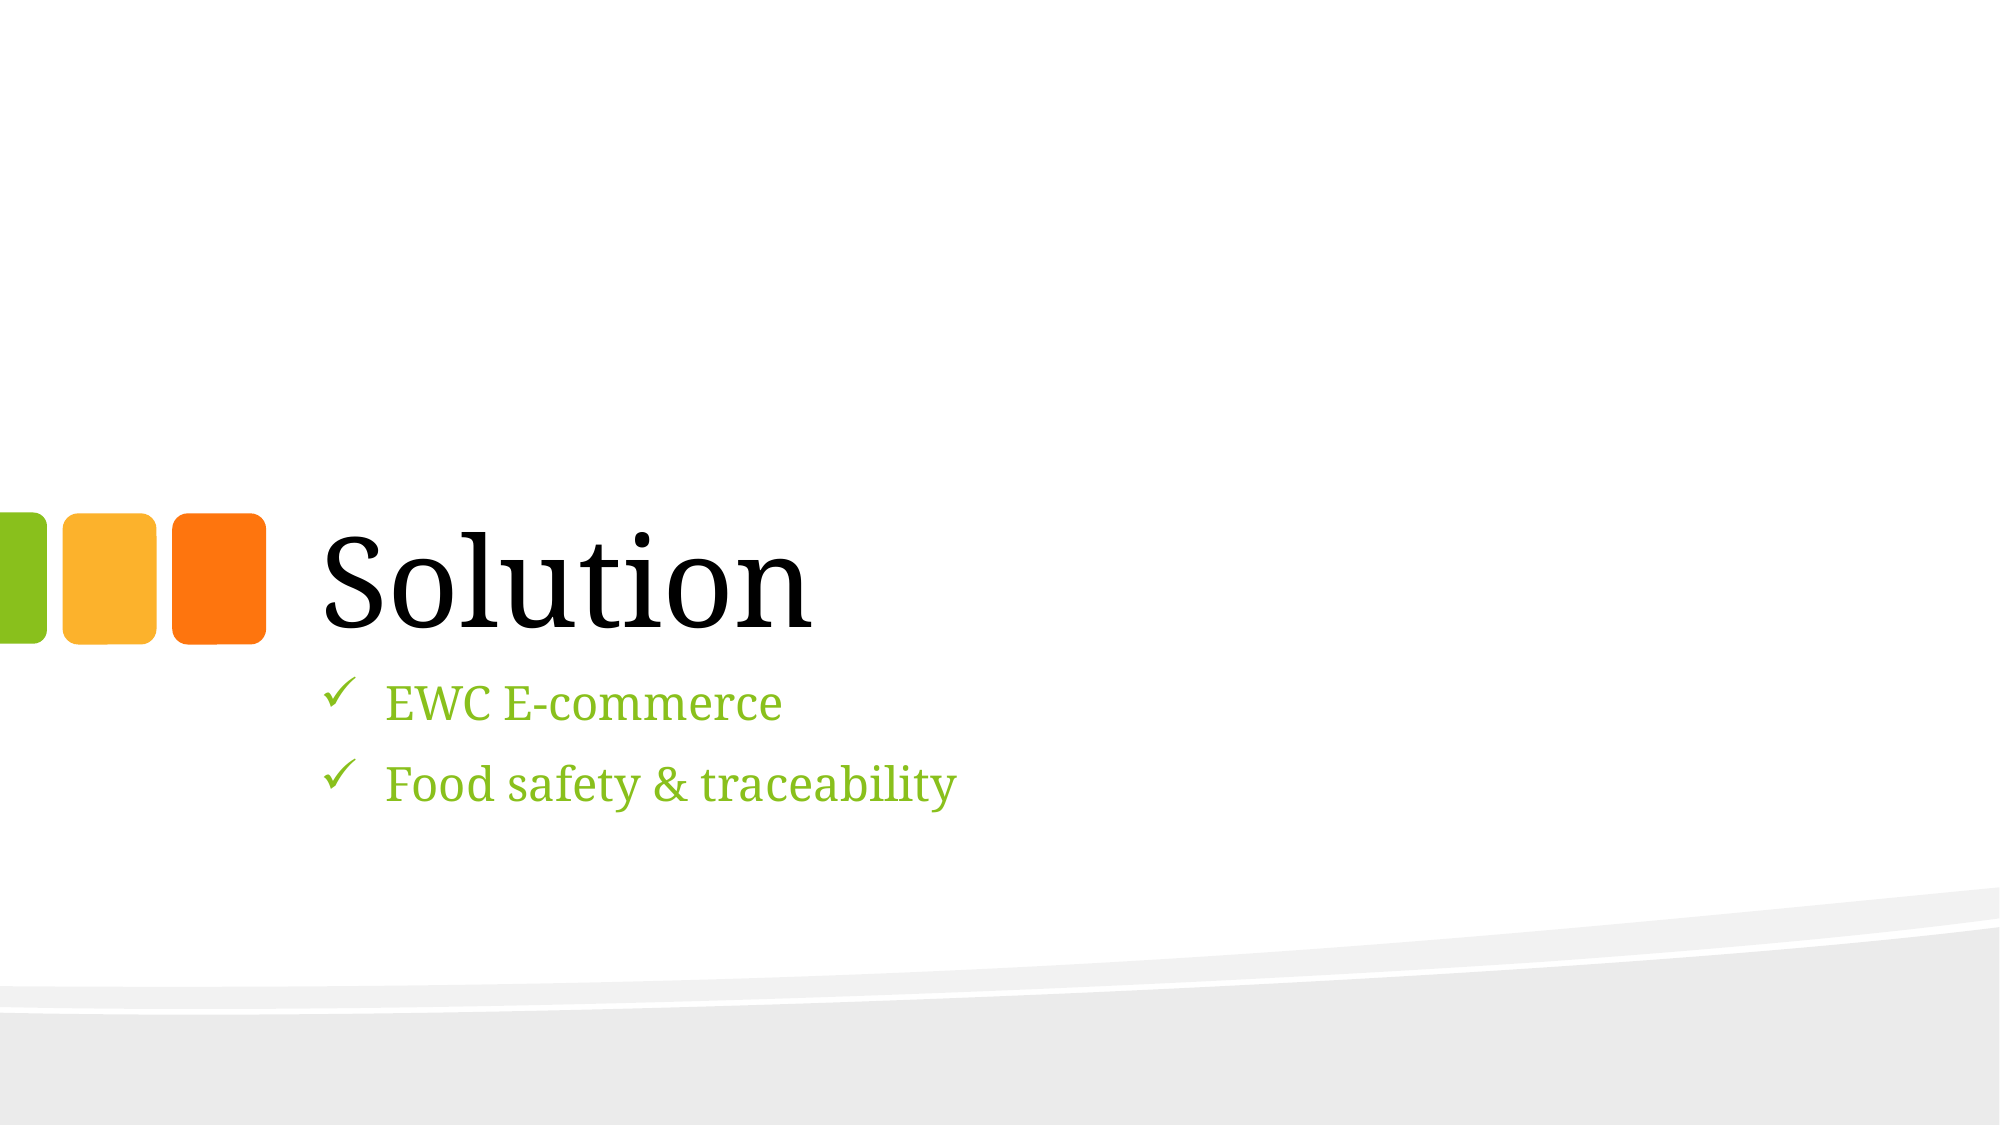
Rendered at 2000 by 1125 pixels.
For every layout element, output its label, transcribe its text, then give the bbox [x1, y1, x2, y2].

title Solution [299, 317, 1800, 663]
list EWC E-commerce Food safety & traceability [299, 669, 1800, 823]
